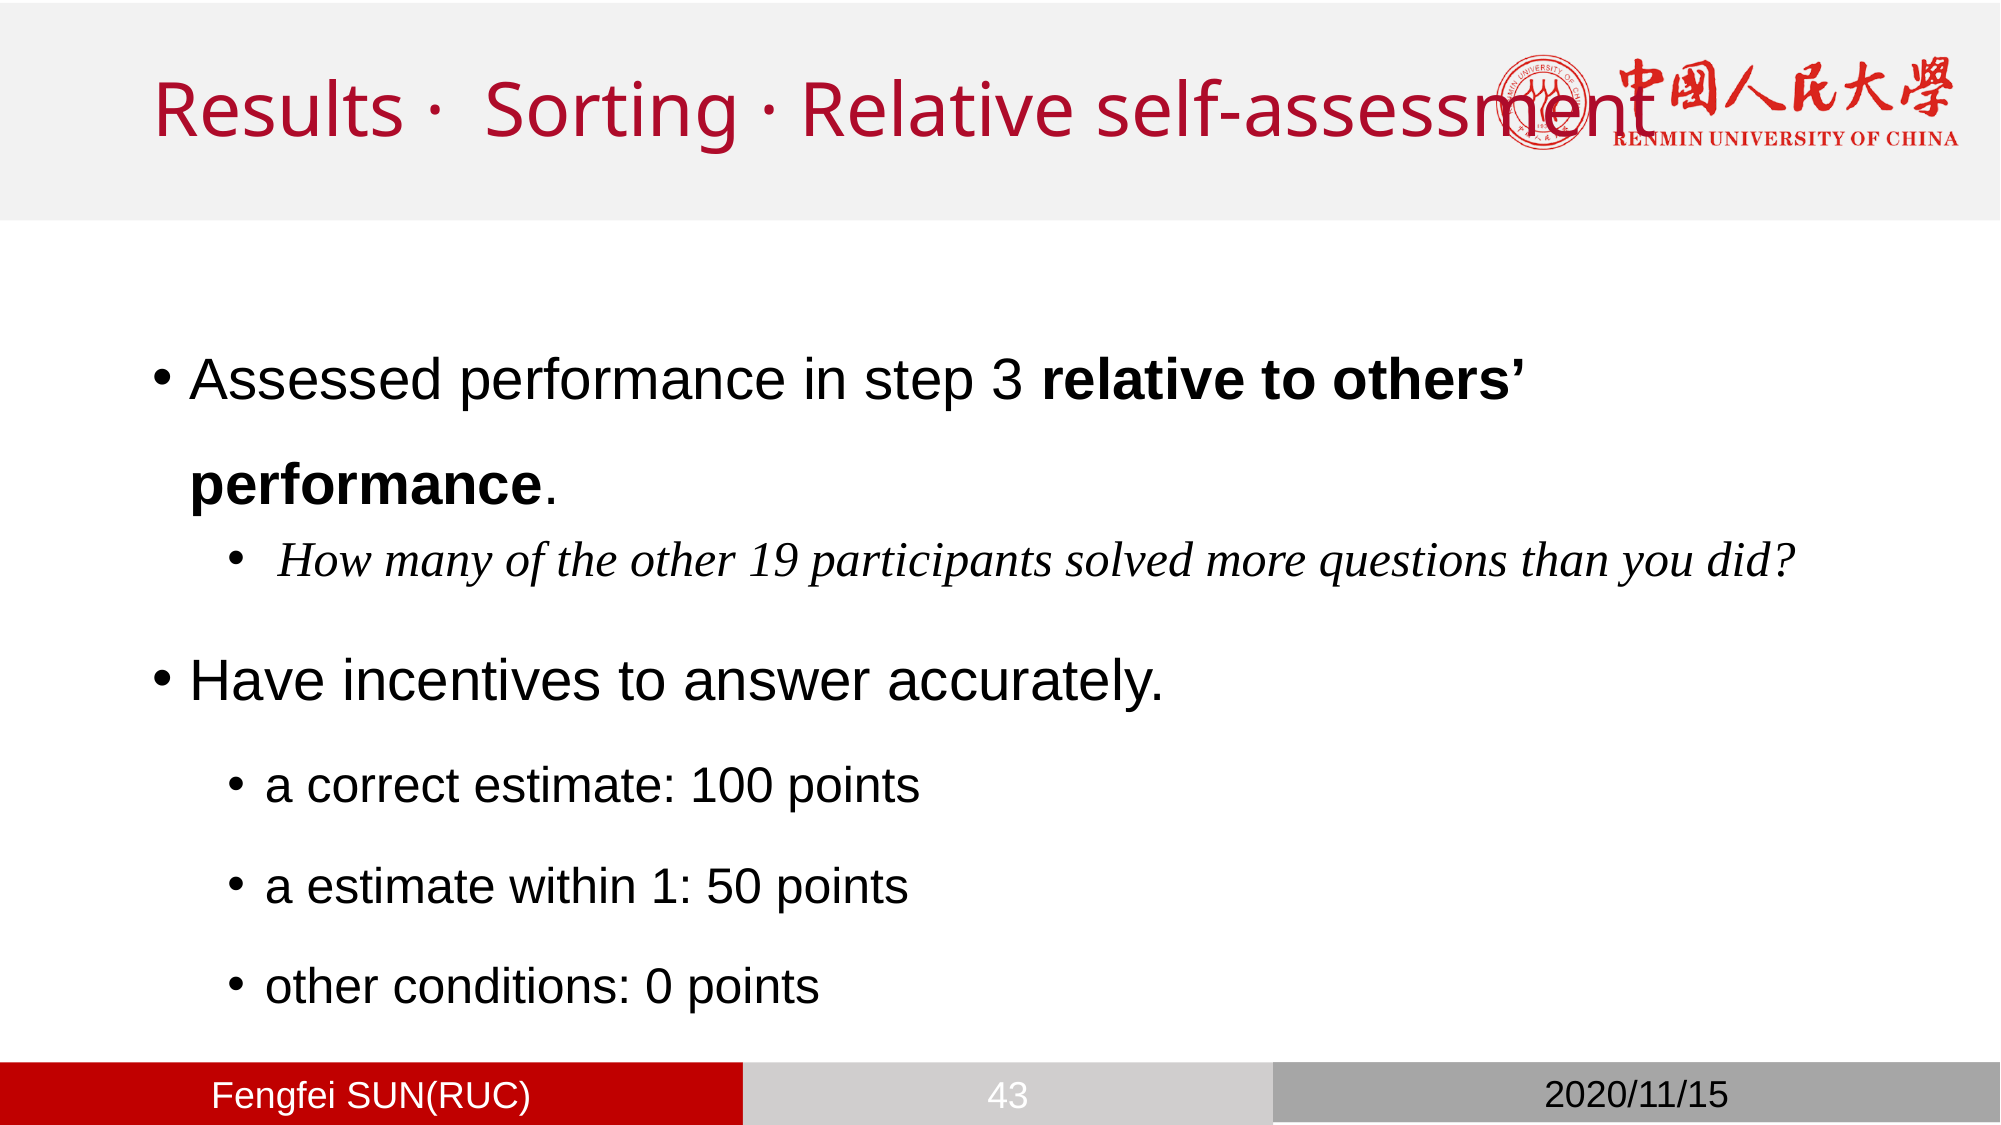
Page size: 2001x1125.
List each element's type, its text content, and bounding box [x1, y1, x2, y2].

title Results · Sorting · Relative self-assessment [137, 3, 2000, 221]
list Assessed performance in step 3 relative to others’ performance. How many of the other 19 participants solved more questions than you did? Have incentives to answer accurately. a correct estimate: 100 points a estimate within 1: 50 points other conditions: 0 points [137, 299, 1923, 1041]
